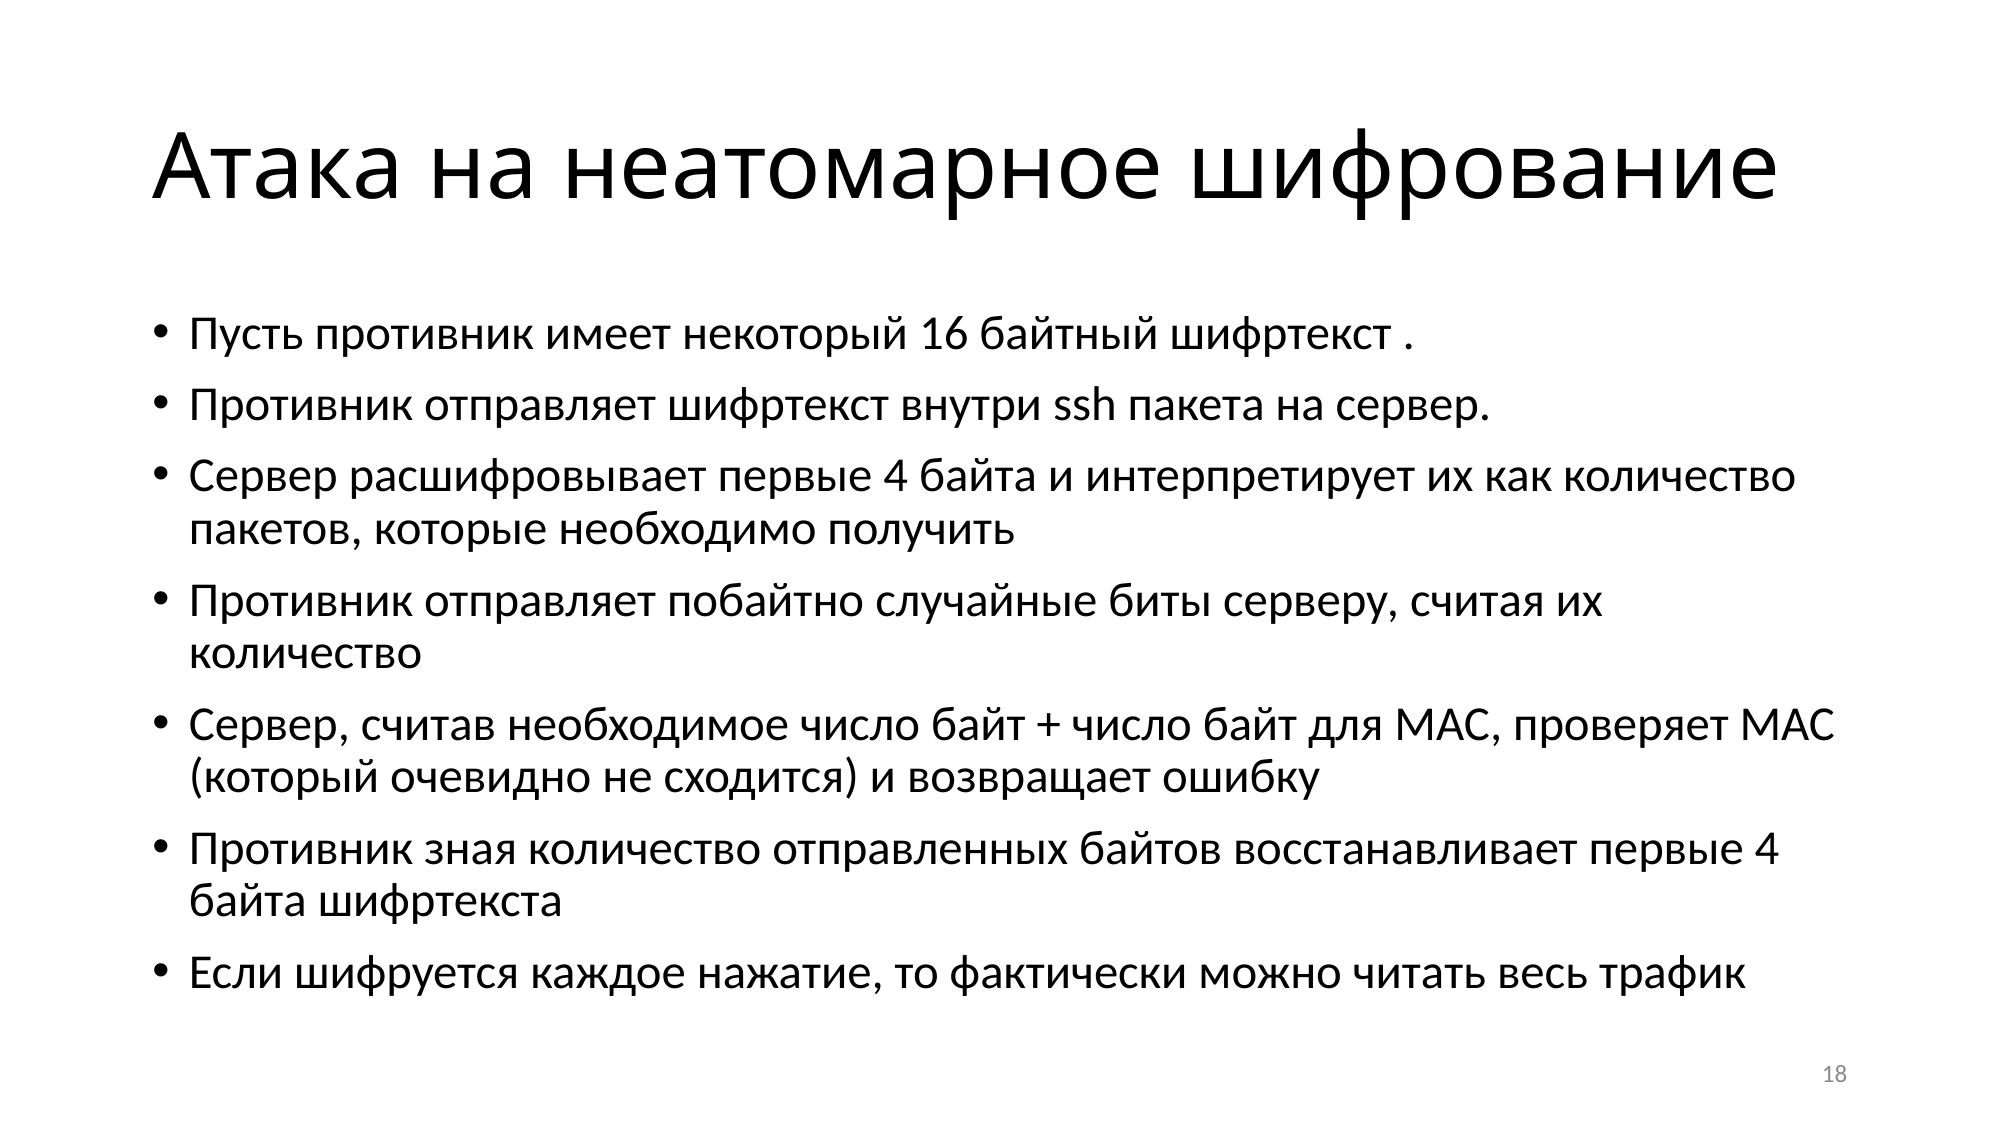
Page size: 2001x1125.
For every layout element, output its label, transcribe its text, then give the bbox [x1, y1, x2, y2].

slide_number 18 [1412, 1042, 1863, 1103]
title Атака на неатомарное шифрование [137, 59, 1863, 278]
